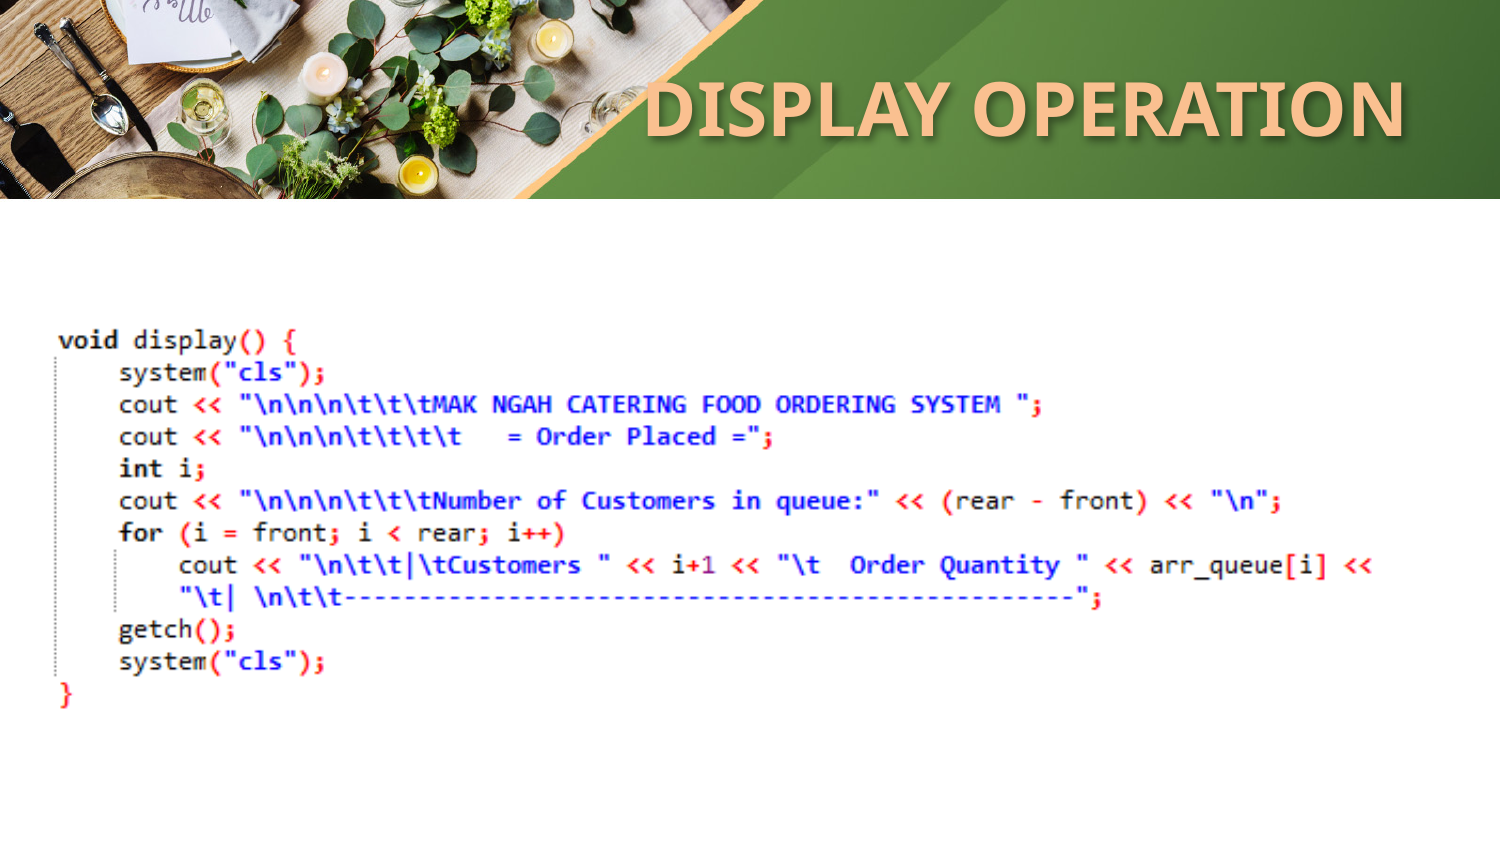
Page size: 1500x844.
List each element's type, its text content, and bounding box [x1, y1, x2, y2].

picture [0, 0, 1500, 844]
title DISPLAY OPERATION [71, 44, 1424, 170]
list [42, 317, 1453, 728]
